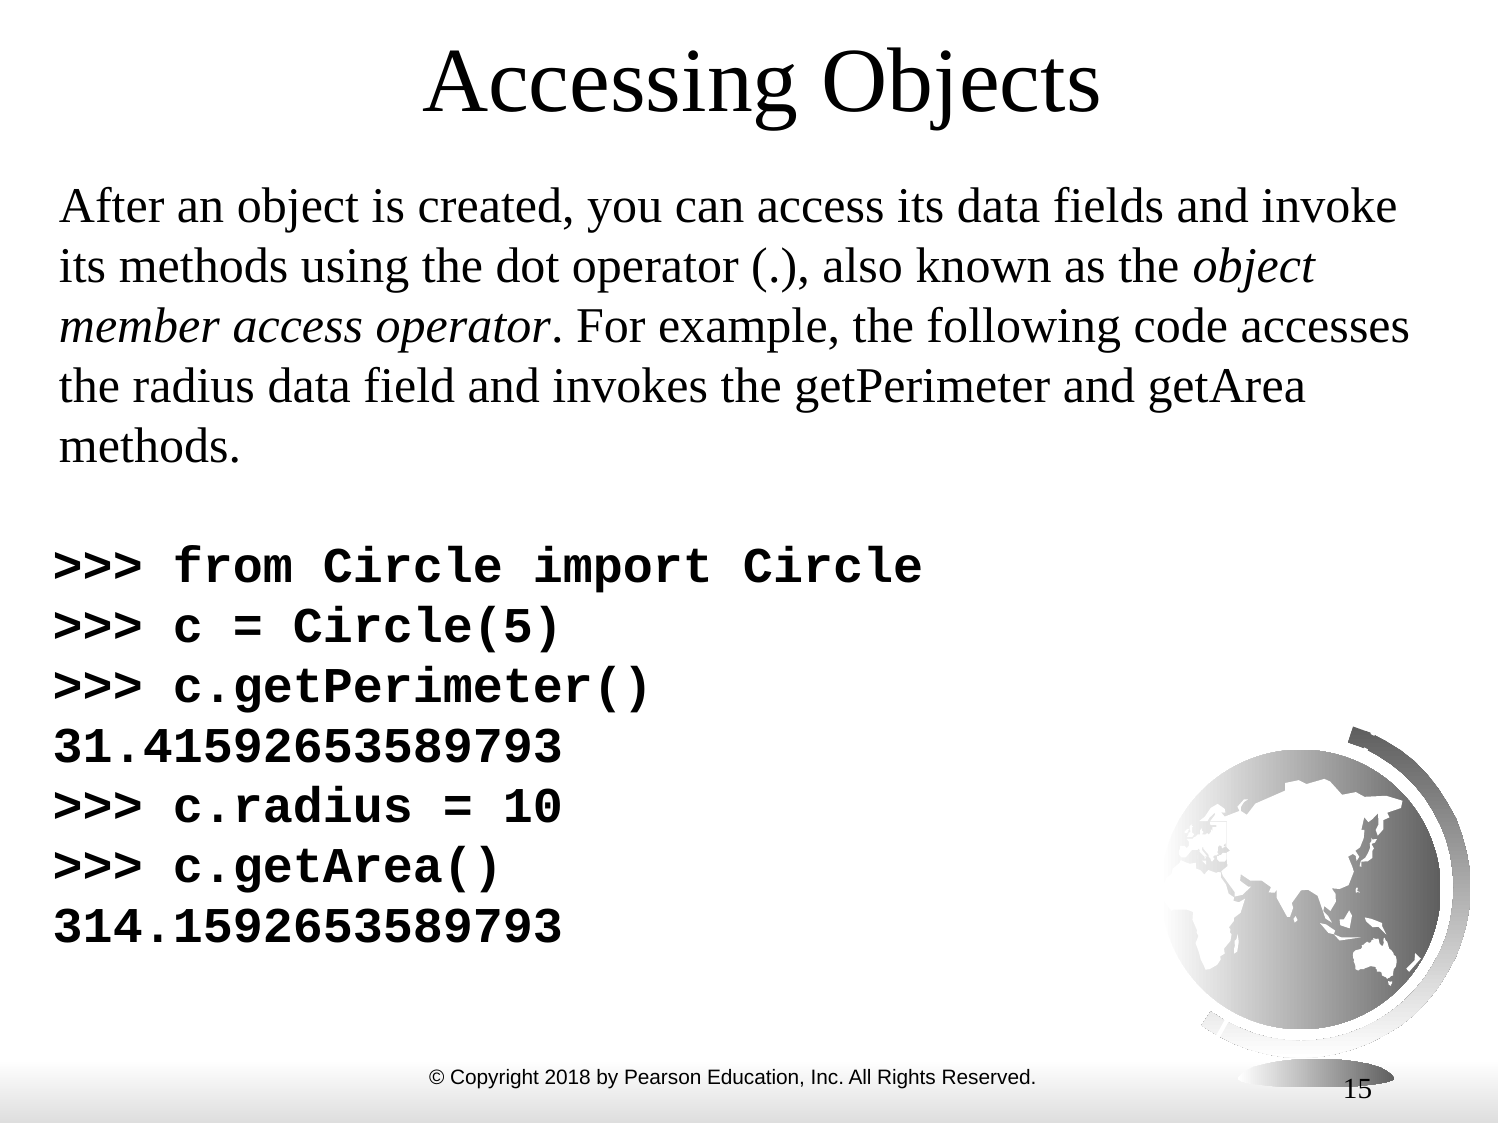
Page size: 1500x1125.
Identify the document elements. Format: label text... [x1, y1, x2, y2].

text_box After an object is created, you can access its data fields and invoke its methods using the dot operator (.), also known as the object member access operator. For example, the following code accesses the radius data field and invokes the getPerimeter and getArea methods. [44, 165, 1457, 481]
title Accessing Objects [125, 24, 1400, 125]
text_box >>> from Circle import Circle >>> c = Circle(5) >>> c.getPerimeter() 31.41592653589793 >>> c.radius = 10 >>> c.getArea() 314.1592653589793 [37, 524, 1451, 960]
slide_number 15 [1074, 1049, 1388, 1125]
